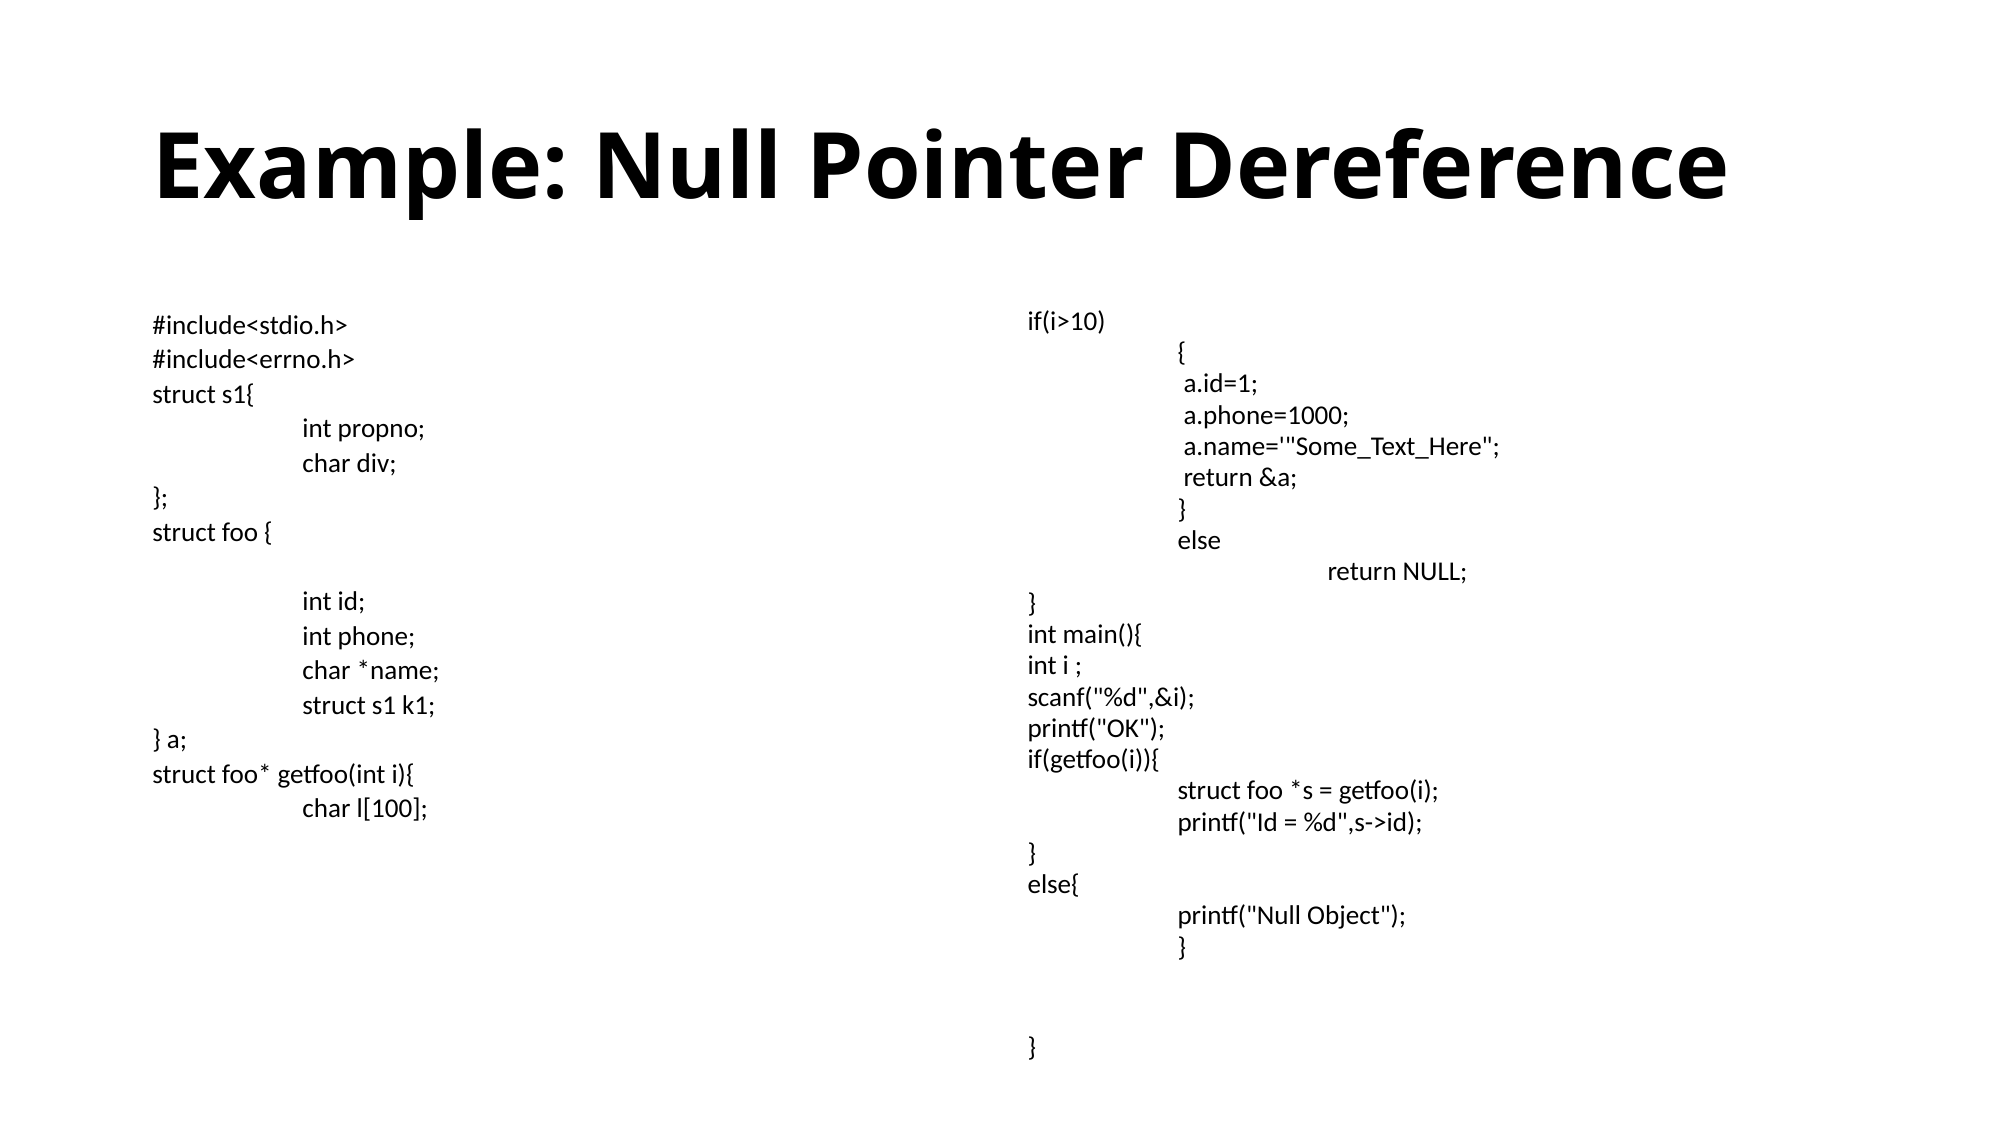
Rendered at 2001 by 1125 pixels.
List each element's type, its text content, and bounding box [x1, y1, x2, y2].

title Example: Null Pointer Dereference [137, 59, 1863, 278]
list if(i>10) { a.id=1; a.phone=1000; a.name='"Some_Text_Here"; return &a; } else return NULL; } int main(){ int i ; scanf("%d",&i); printf("OK"); if(getfoo(i)){ struct foo *s = getfoo(i); printf("Id = %d",s->id); } else{ printf("Null Object"); } } [1012, 299, 1863, 1014]
list #include<stdio.h> #include<errno.h> struct s1{ int propno; char div; }; struct foo { int id; int phone; char *name; struct s1 k1; } a; struct foo* getfoo(int i){ char l[100]; [137, 299, 988, 1014]
